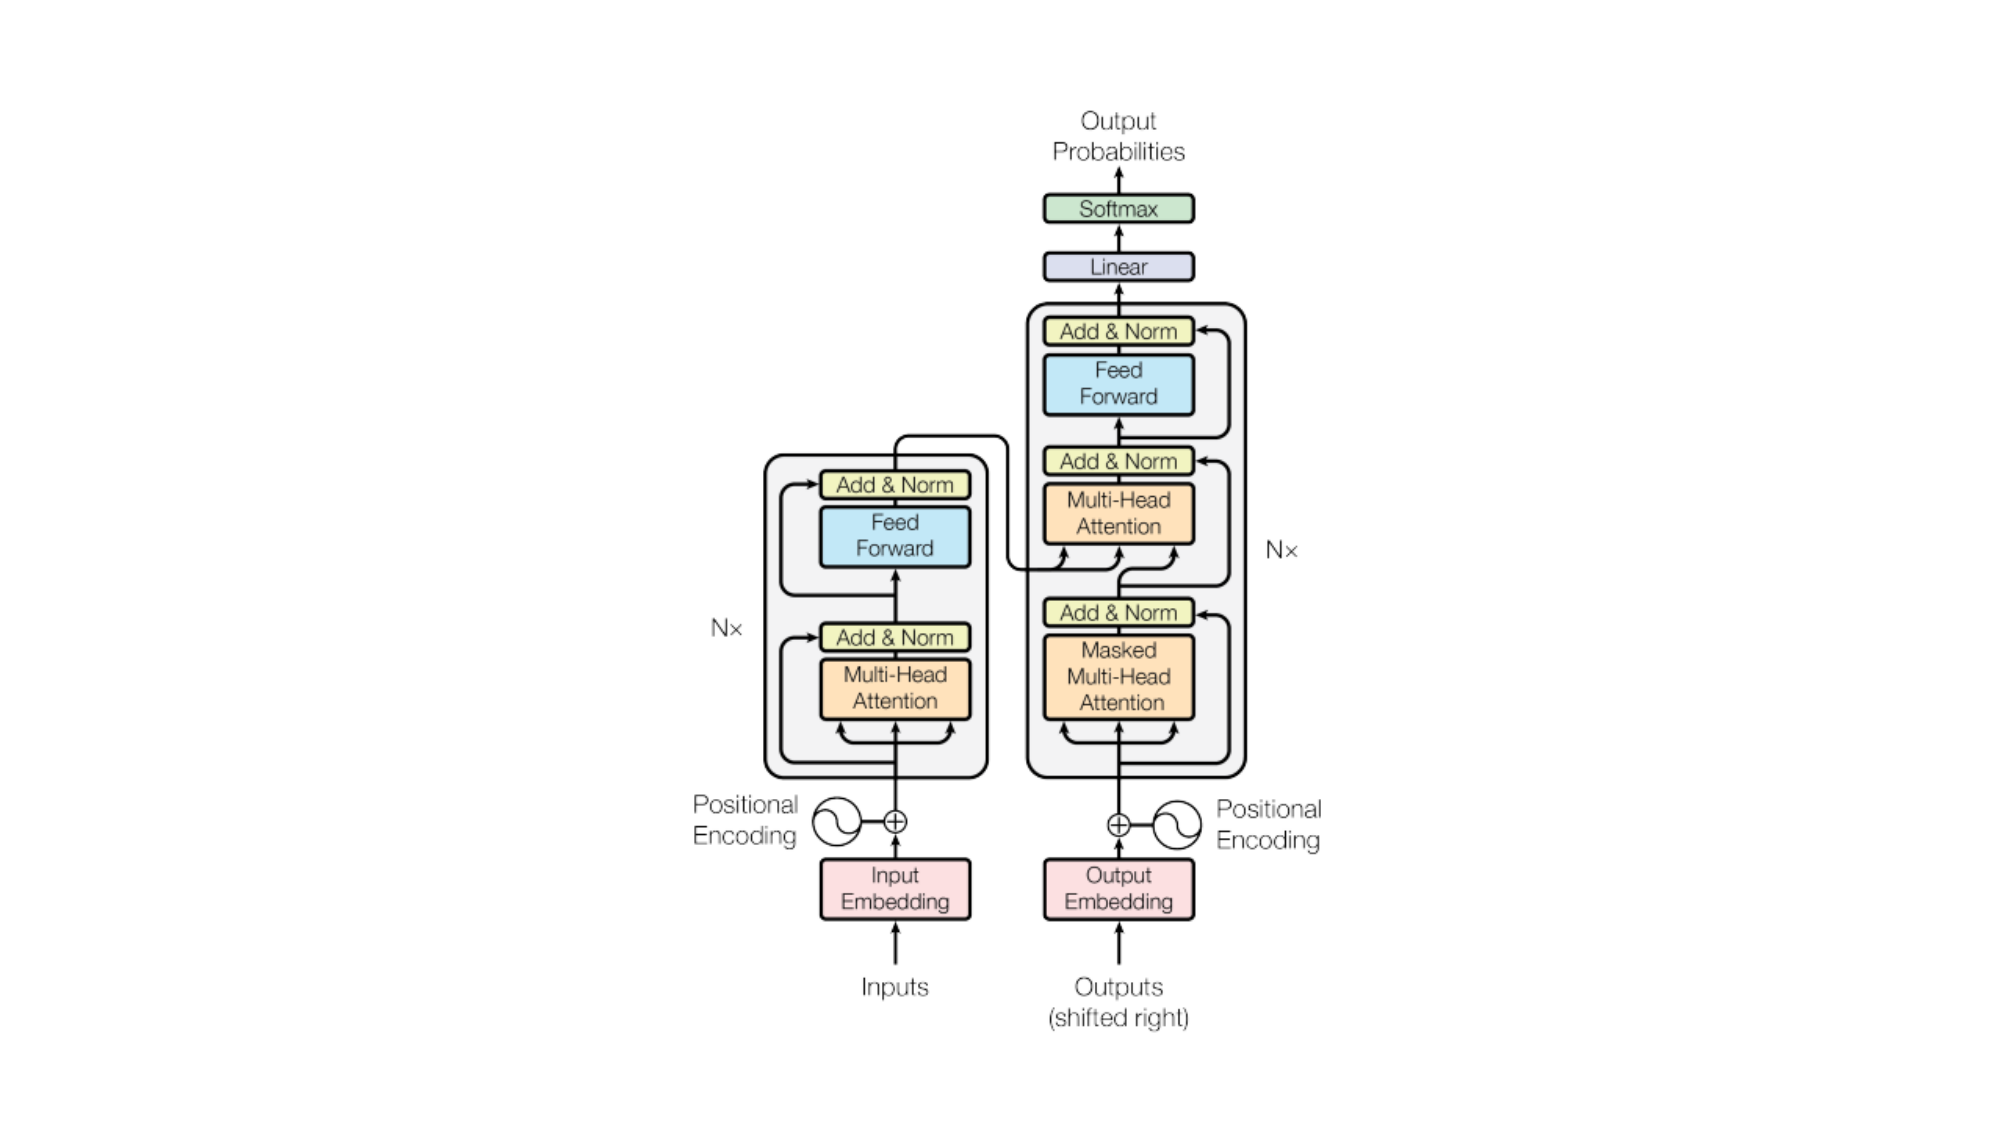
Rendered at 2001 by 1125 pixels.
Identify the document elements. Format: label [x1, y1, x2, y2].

picture [607, 86, 1393, 1039]
